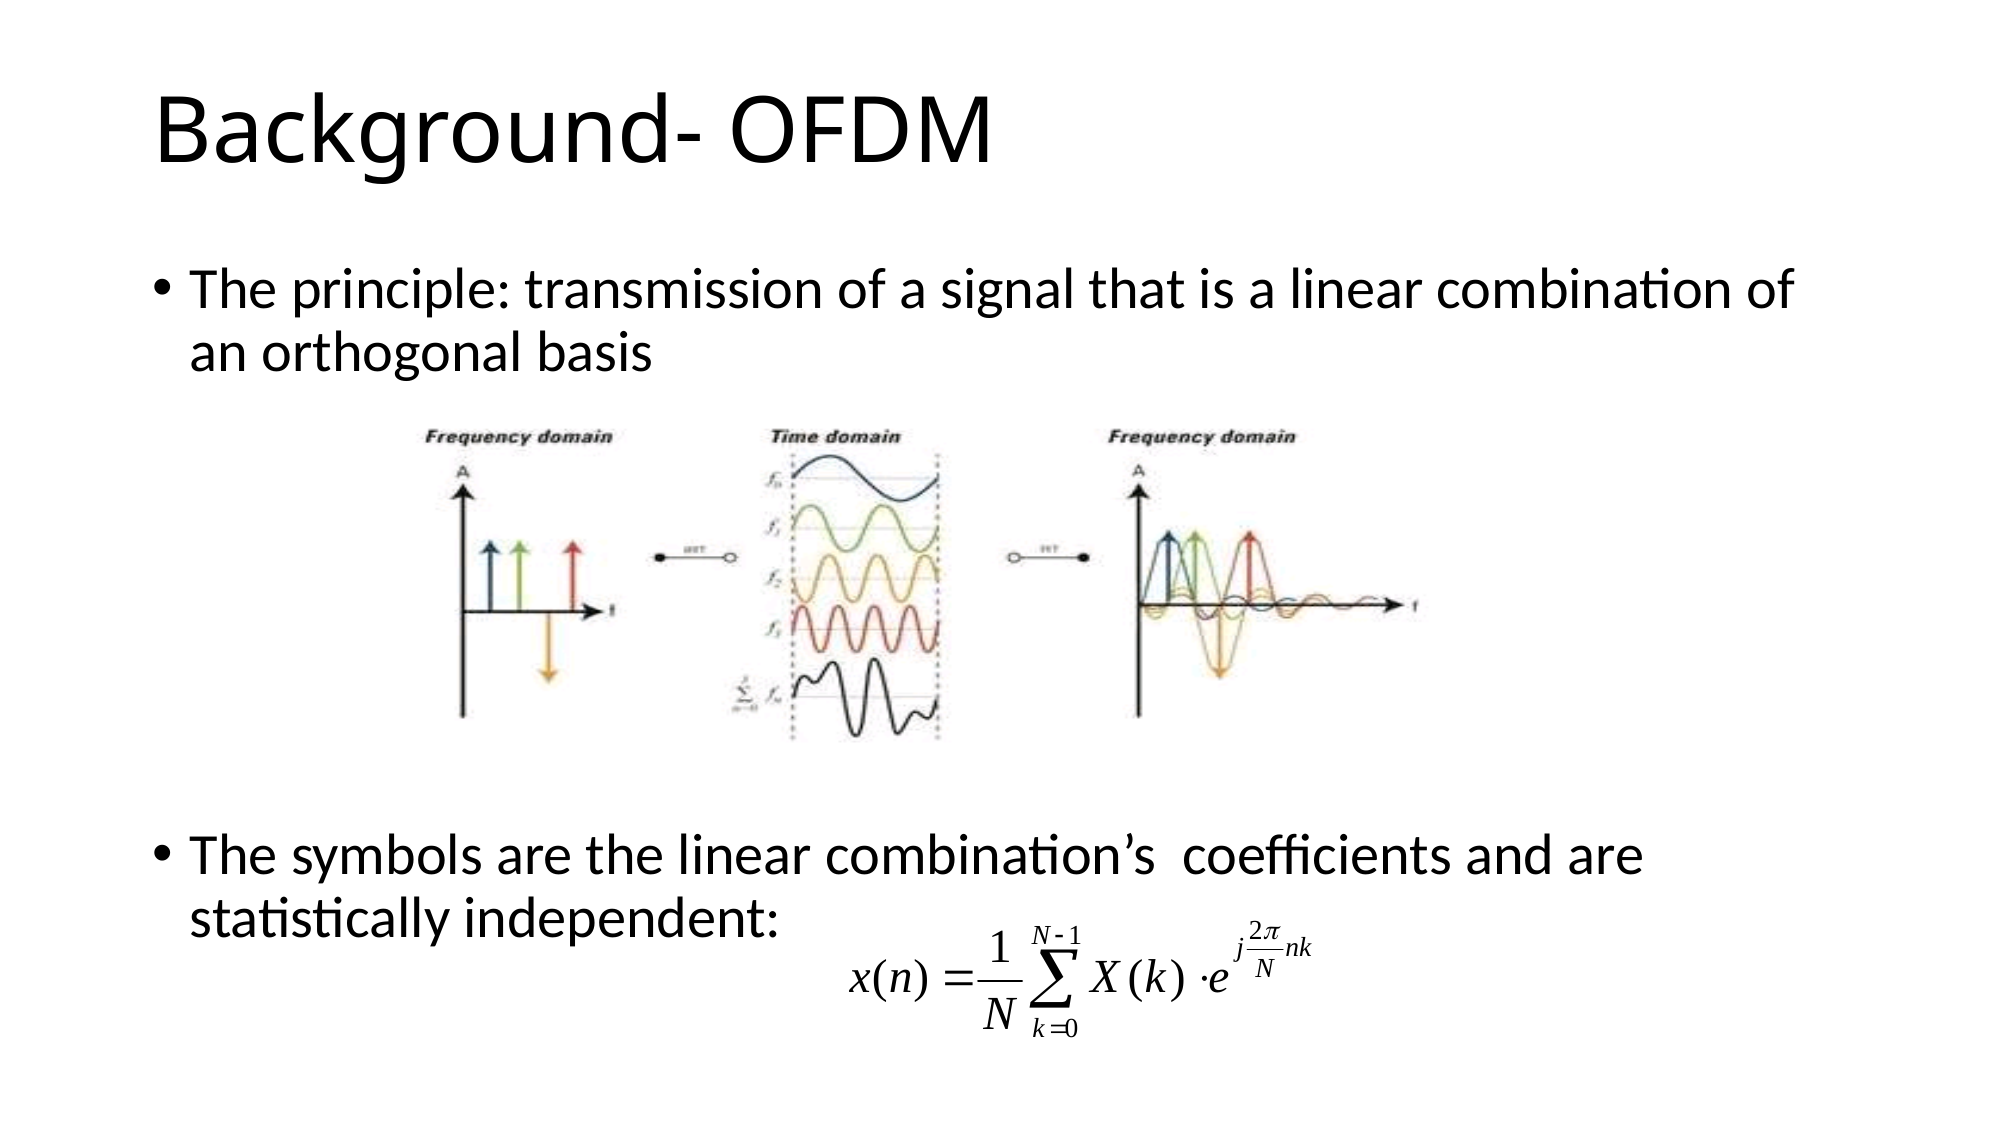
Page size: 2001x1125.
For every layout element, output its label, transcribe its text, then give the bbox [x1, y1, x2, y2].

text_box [840, 909, 1328, 1049]
picture [391, 412, 1460, 748]
list The principle: transmission of a signal that is a linear combination of an orthogonal basis The symbols are the linear combination’s coefficients and are statistically independent: [137, 250, 1863, 1014]
title Background- OFDM [137, 23, 1863, 242]
